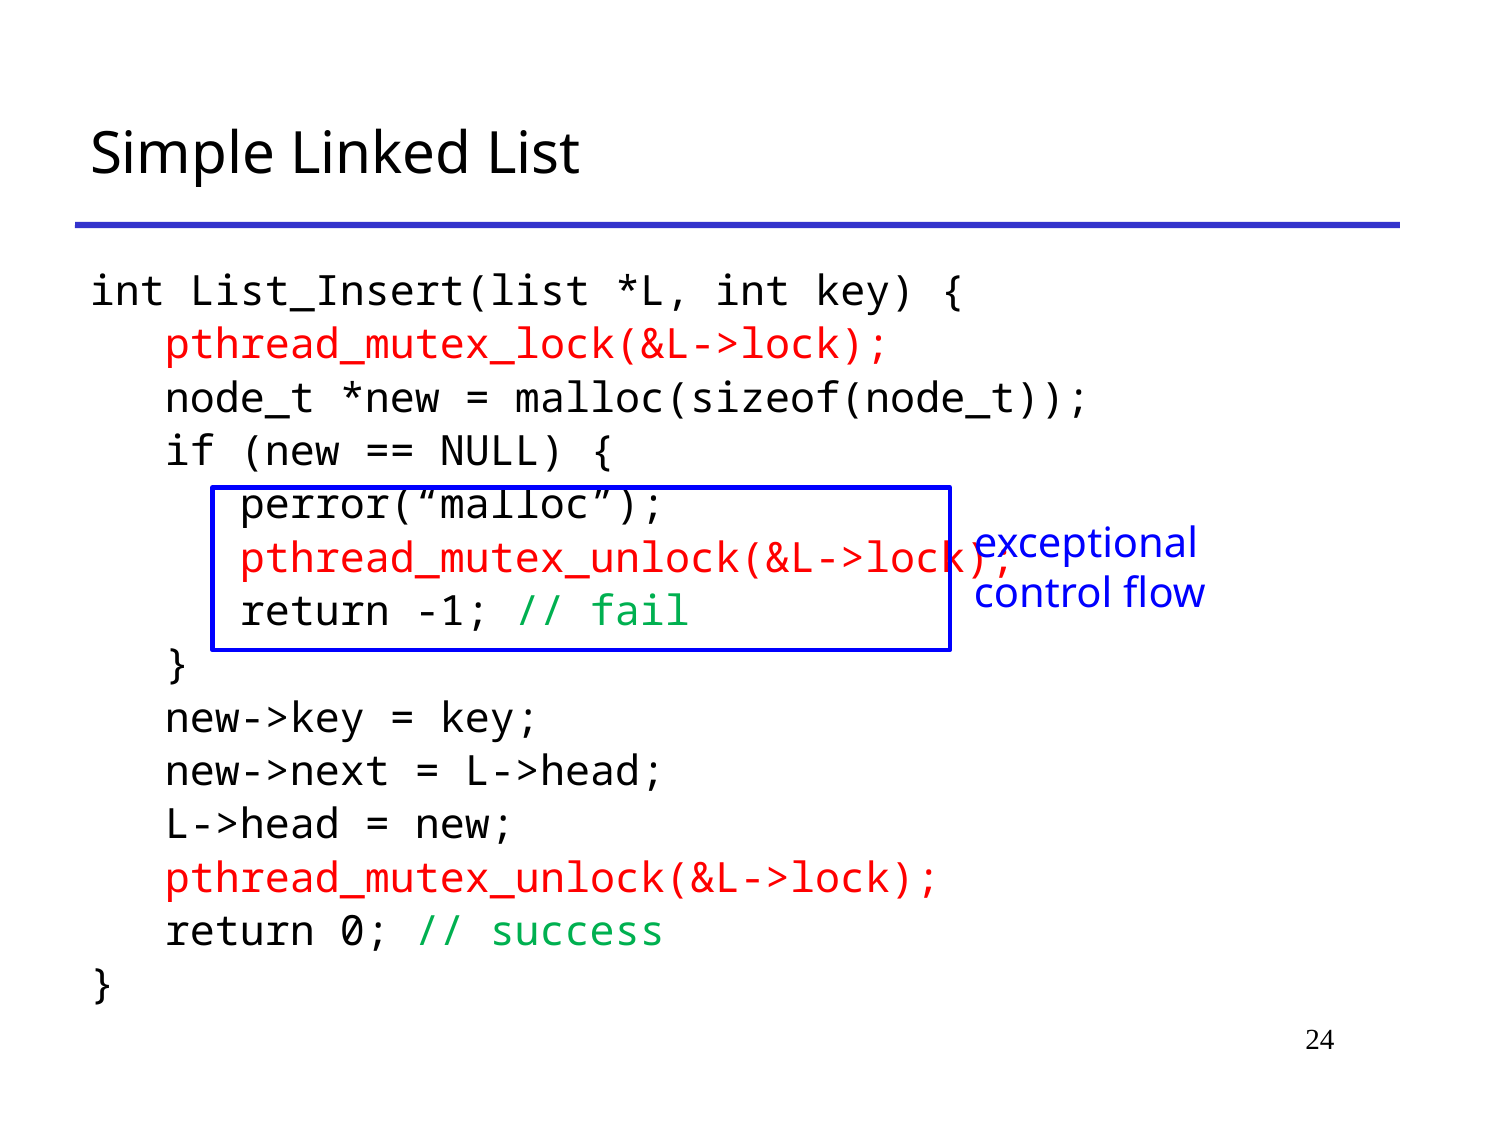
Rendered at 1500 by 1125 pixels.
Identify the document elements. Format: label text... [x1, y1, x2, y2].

text_box int List_Insert(list *L, int key) { pthread_mutex_lock(&L->lock); node_t *new = malloc(sizeof(node_t)); if (new == NULL) { perror(“malloc”); pthread_mutex_unlock(&L->lock); return -1; // fail } new->key = key; new->next = L->head; L->head = new; pthread_mutex_unlock(&L->lock); return 0; // success } [74, 262, 1465, 983]
text_box [212, 487, 950, 650]
text_box exceptional control flow [959, 508, 1275, 624]
slide_number 24 [1137, 1012, 1351, 1088]
title Simple Linked List [75, 75, 1400, 225]
